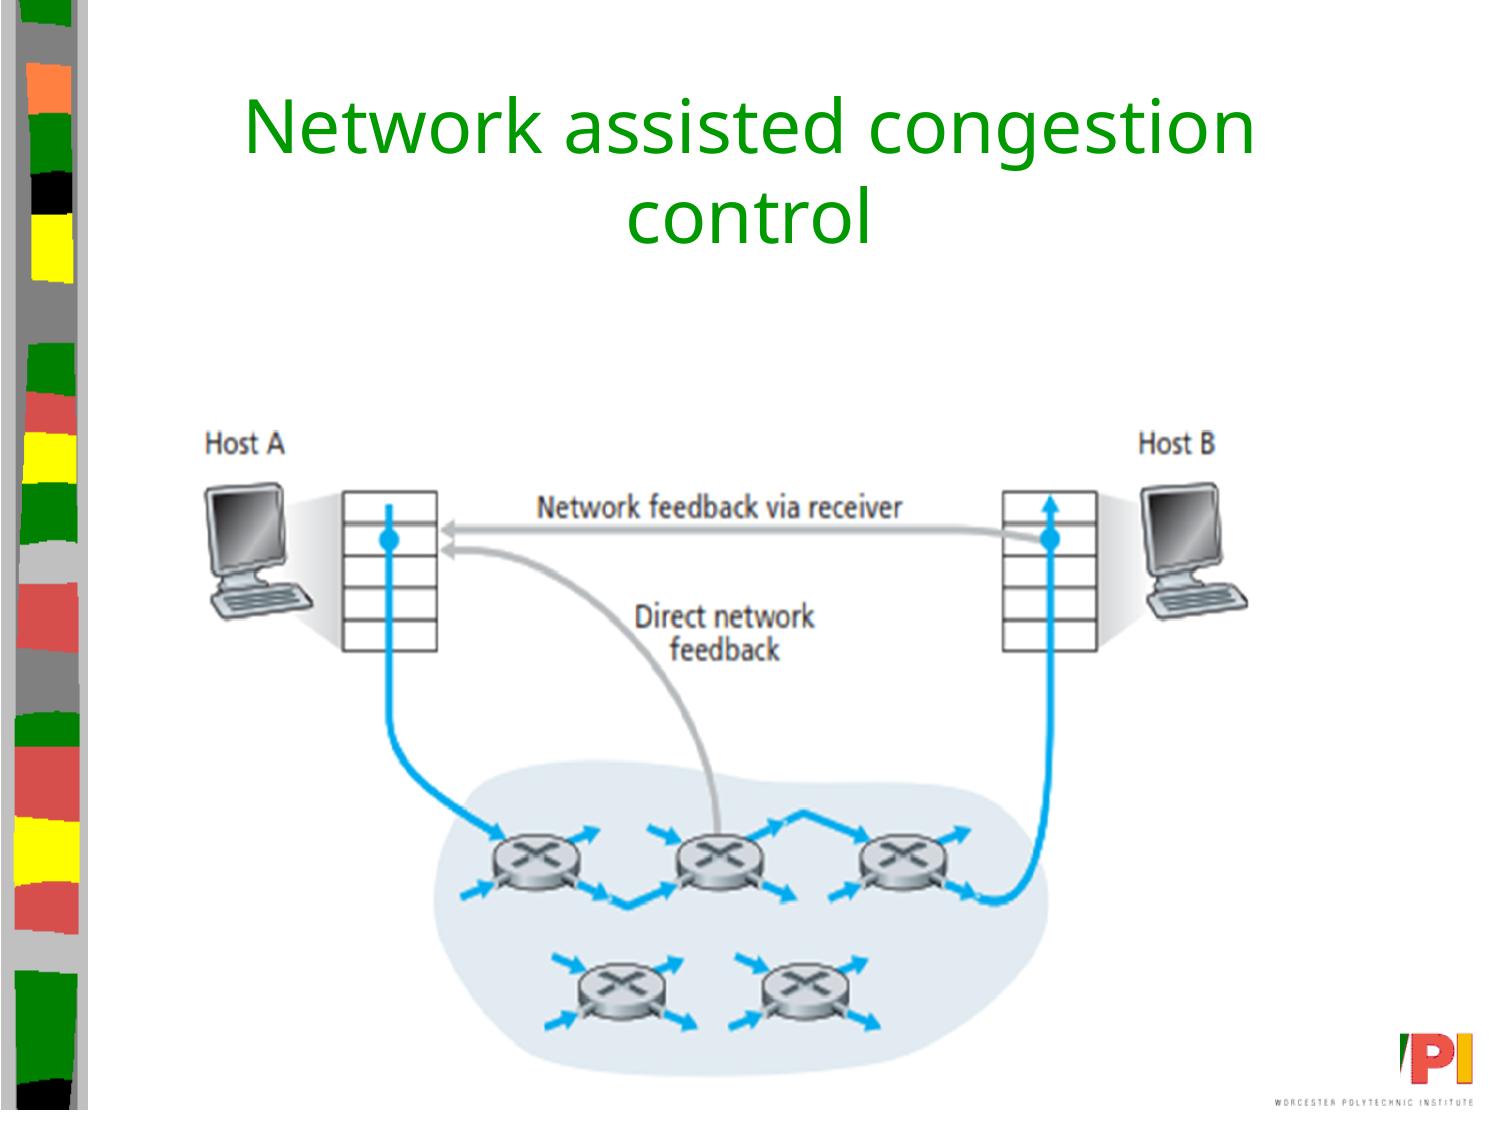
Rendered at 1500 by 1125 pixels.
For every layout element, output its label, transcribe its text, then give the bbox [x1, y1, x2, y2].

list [162, 337, 1401, 1092]
picture [1275, 991, 1475, 1107]
title Network assisted congestion control [112, 74, 1388, 263]
picture [0, 0, 88, 1110]
